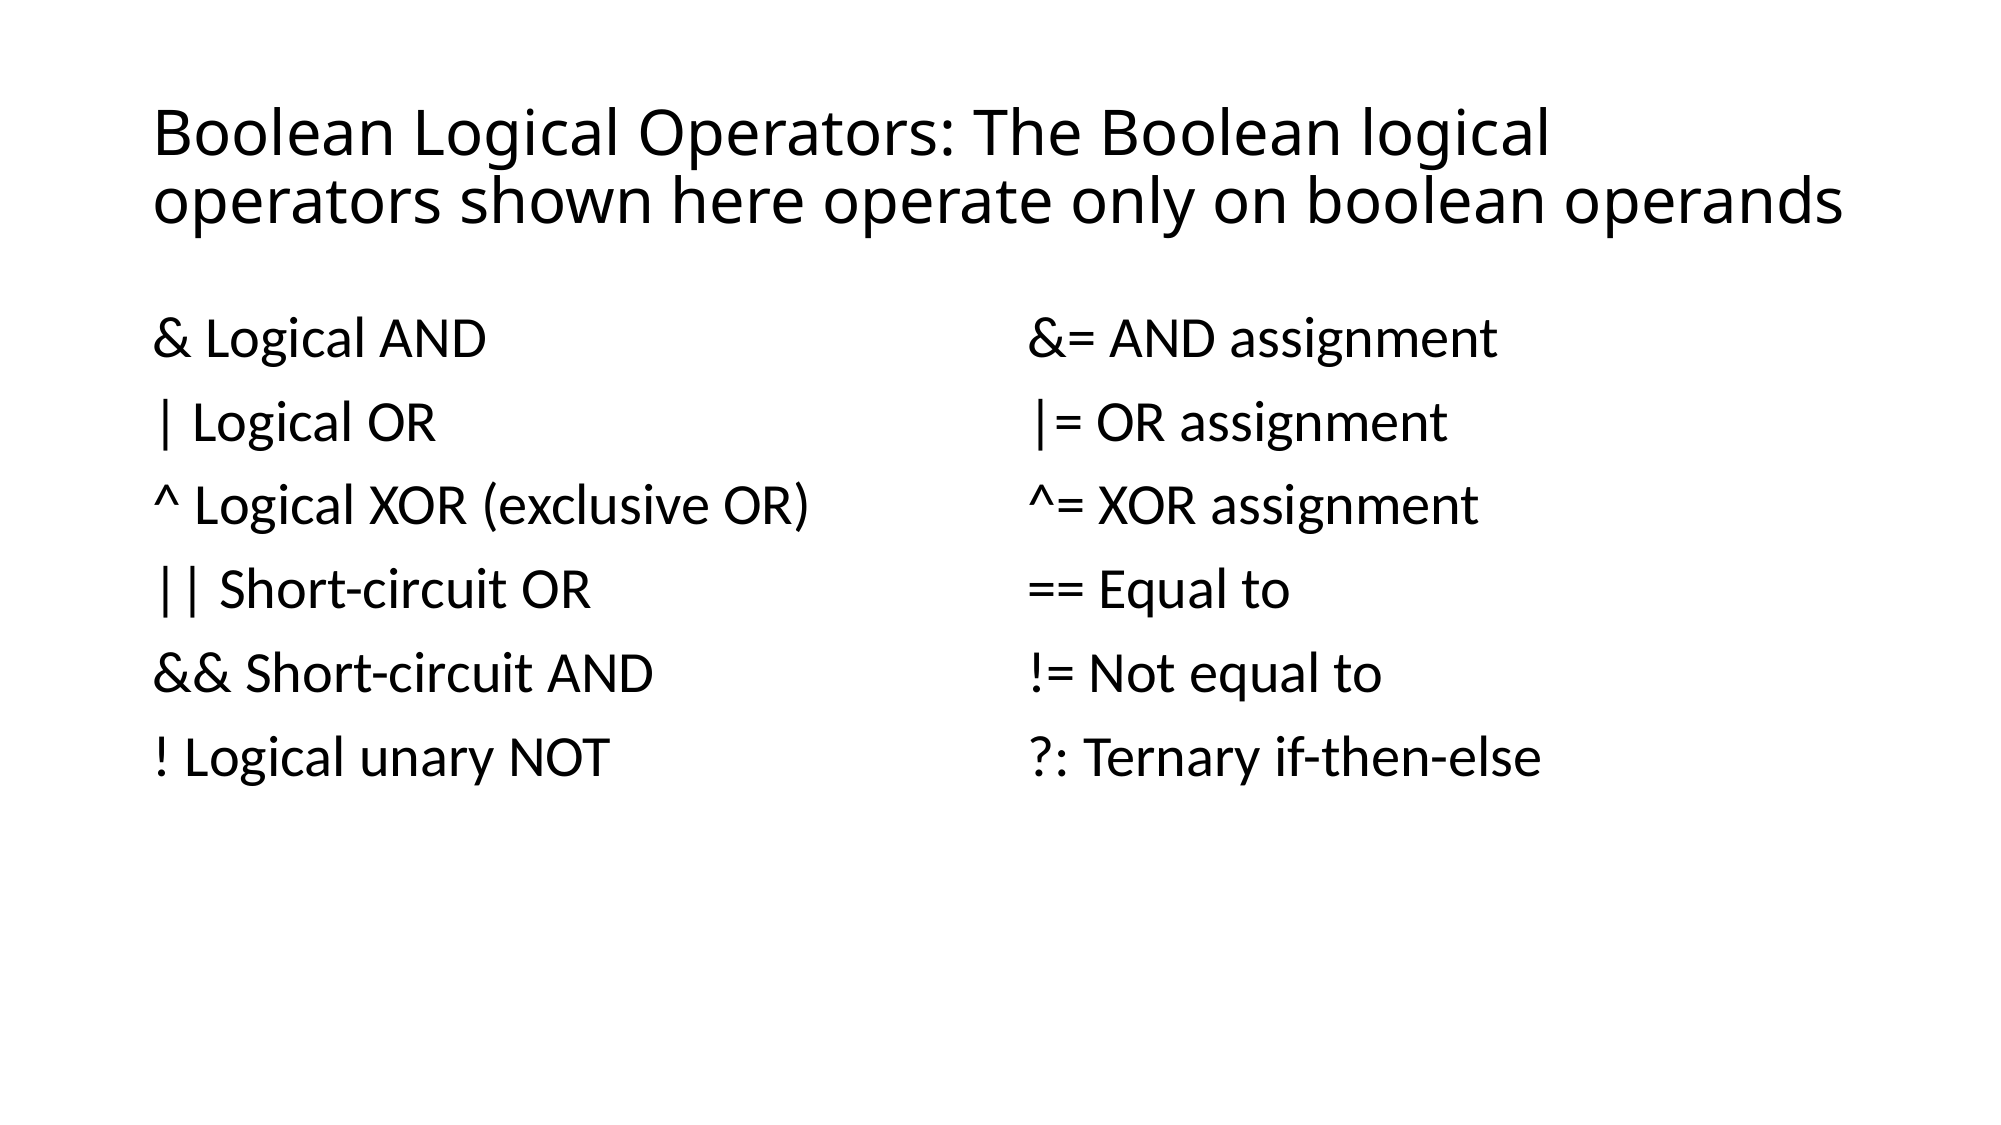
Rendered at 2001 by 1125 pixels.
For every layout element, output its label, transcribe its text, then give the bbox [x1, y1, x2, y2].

list & Logical AND | Logical OR ^ Logical XOR (exclusive OR) || Short-circuit OR && Short-circuit AND ! Logical unary NOT [137, 299, 988, 1014]
title Boolean Logical Operators: The Boolean logical operators shown here operate only on boolean operands [137, 59, 1863, 278]
list &= AND assignment |= OR assignment ^= XOR assignment == Equal to != Not equal to ?: Ternary if-then-else [1012, 299, 1863, 1014]
